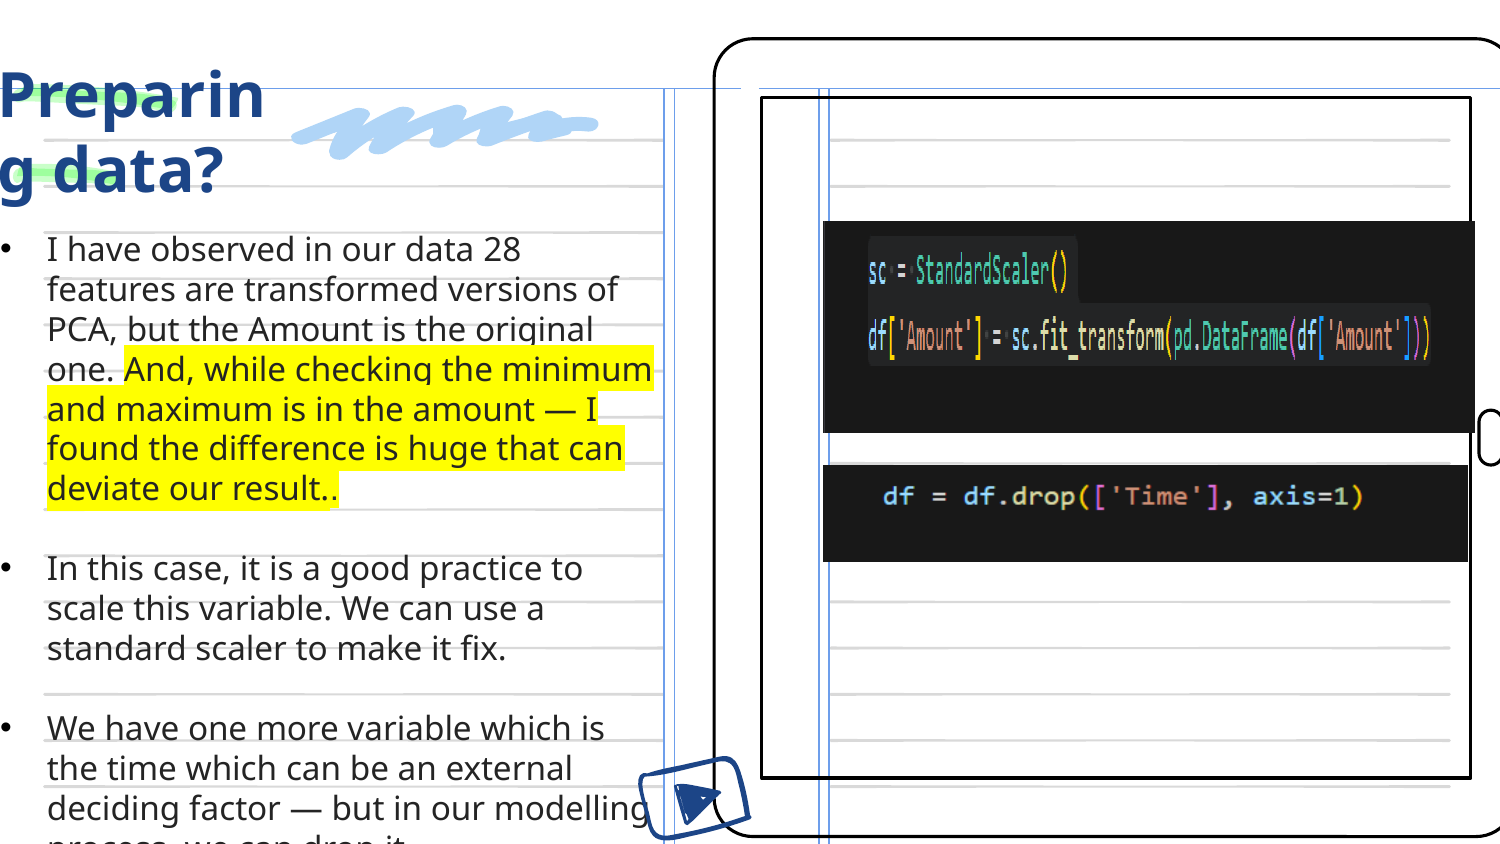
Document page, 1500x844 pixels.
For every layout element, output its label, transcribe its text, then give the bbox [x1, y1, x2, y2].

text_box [12, 161, 124, 192]
picture [823, 221, 1476, 433]
subtitle I have observed in our data 28 features are transformed versions of PCA, but the Amount is the original one. And, while checking the minimum and maximum is in the amount — I found the difference is huge that can deviate our result.. In this case, it is a good practice to scale this variable. We can use a standard scaler to make it fix. We have one more variable which is the time which can be an external deciding factor — but in our modelling process, we can drop it. [0, 228, 655, 837]
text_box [11, 83, 181, 114]
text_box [286, 105, 603, 160]
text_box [641, 762, 748, 835]
picture [823, 464, 1468, 563]
title Preparing data? [0, 20, 291, 164]
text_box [715, 37, 1500, 839]
